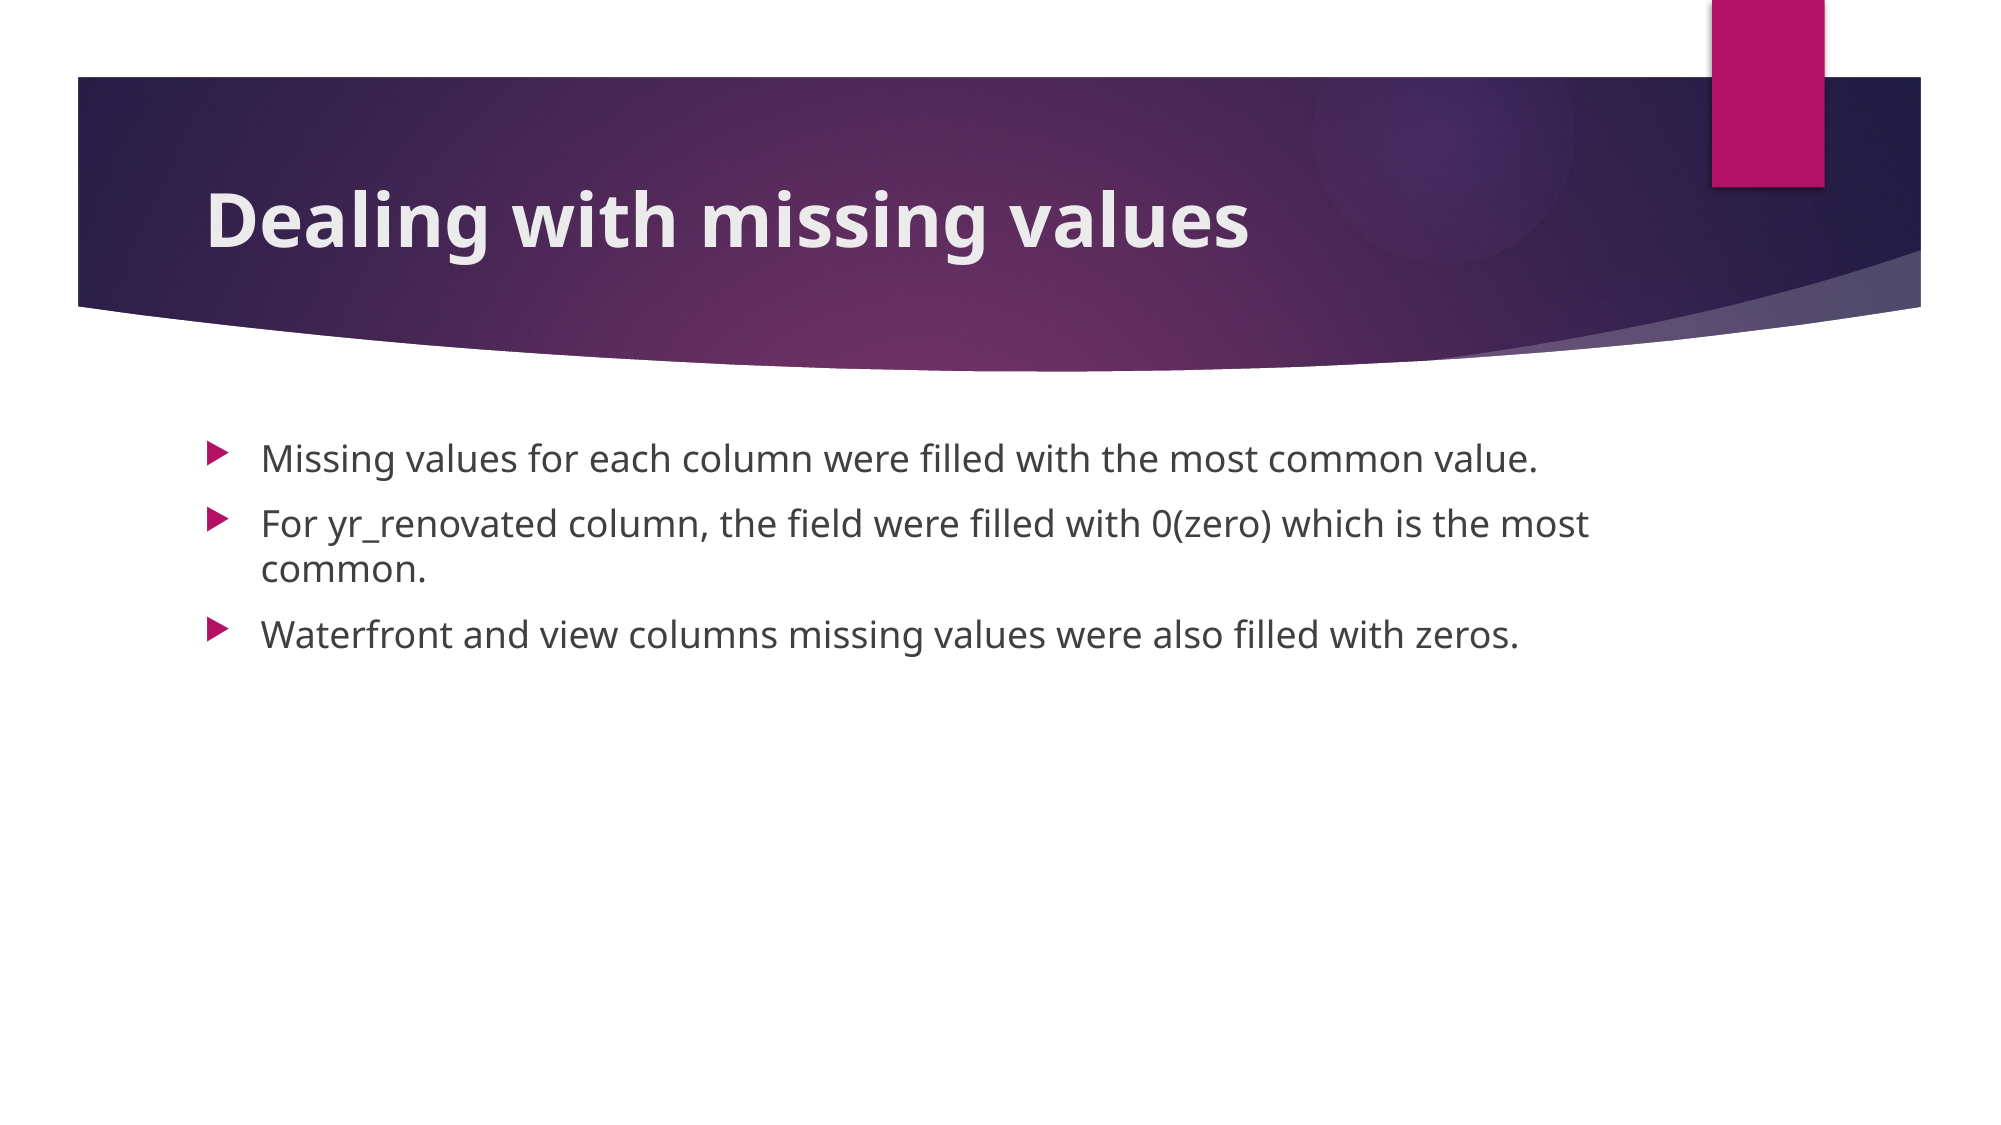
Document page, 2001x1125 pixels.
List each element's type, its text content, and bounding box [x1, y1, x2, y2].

title Dealing with missing values [189, 159, 1627, 276]
list Missing values for each column were filled with the most common value. For yr_renovated column, the field were filled with 0(zero) which is the most common. Waterfront and view columns missing values were also filled with zeros. [189, 427, 1638, 988]
